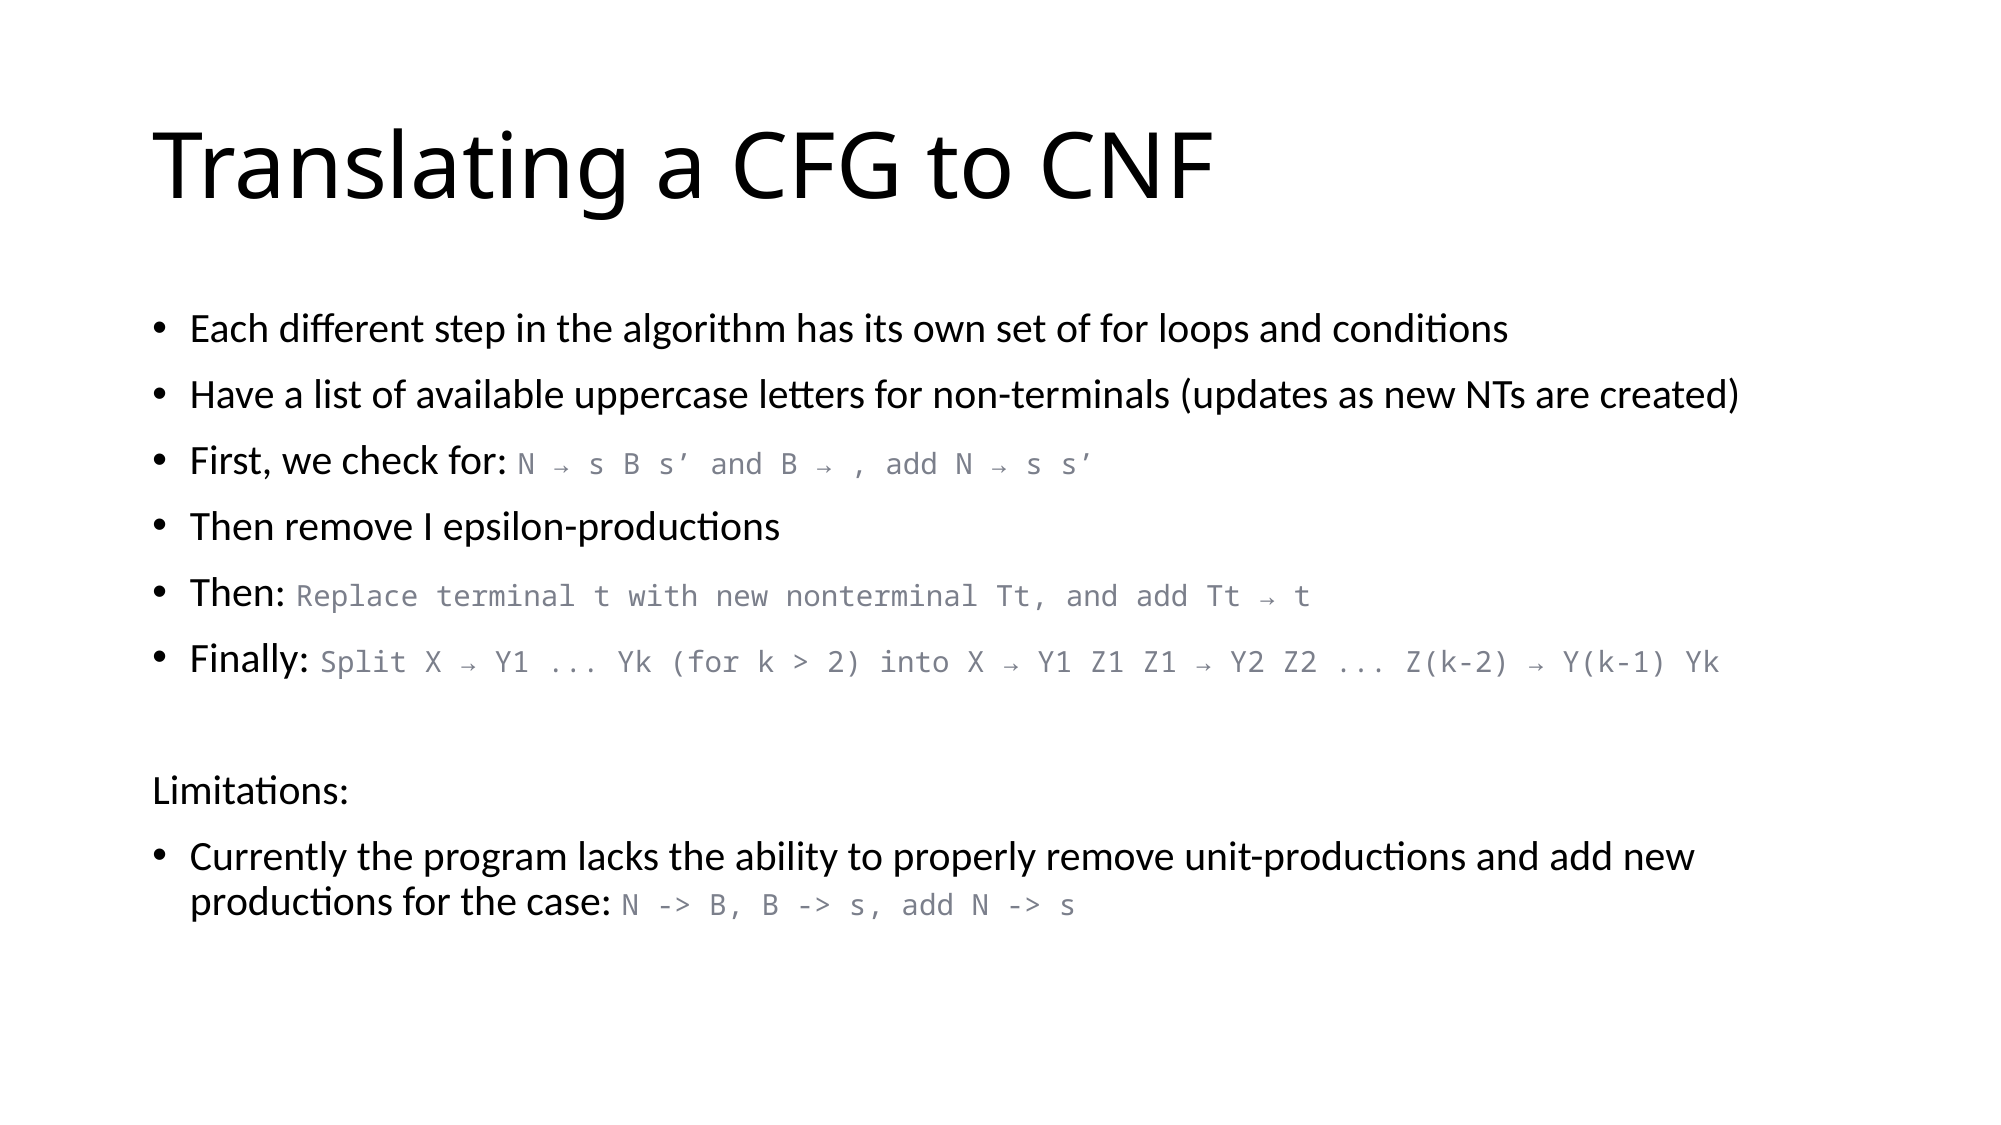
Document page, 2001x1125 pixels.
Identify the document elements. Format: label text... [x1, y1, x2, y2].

list Each different step in the algorithm has its own set of for loops and conditions Have a list of available uppercase letters for non-terminals (updates as new NTs are created) First, we check for: N → s B s’ and B → , add N → s s’ Then remove I epsilon-productions Then: Replace terminal t with new nonterminal Tt, and add Tt → t Finally: Split X → Y1 ... Yk (for k > 2) into X → Y1 Z1 Z1 → Y2 Z2 ... Z(k-2) → Y(k-1) Yk Limitations: Currently the program lacks the ability to properly remove unit-productions and add new productions for the case: N -> B, B -> s, add N -> s [137, 299, 1863, 1014]
title Translating a CFG to CNF [137, 59, 1863, 278]
